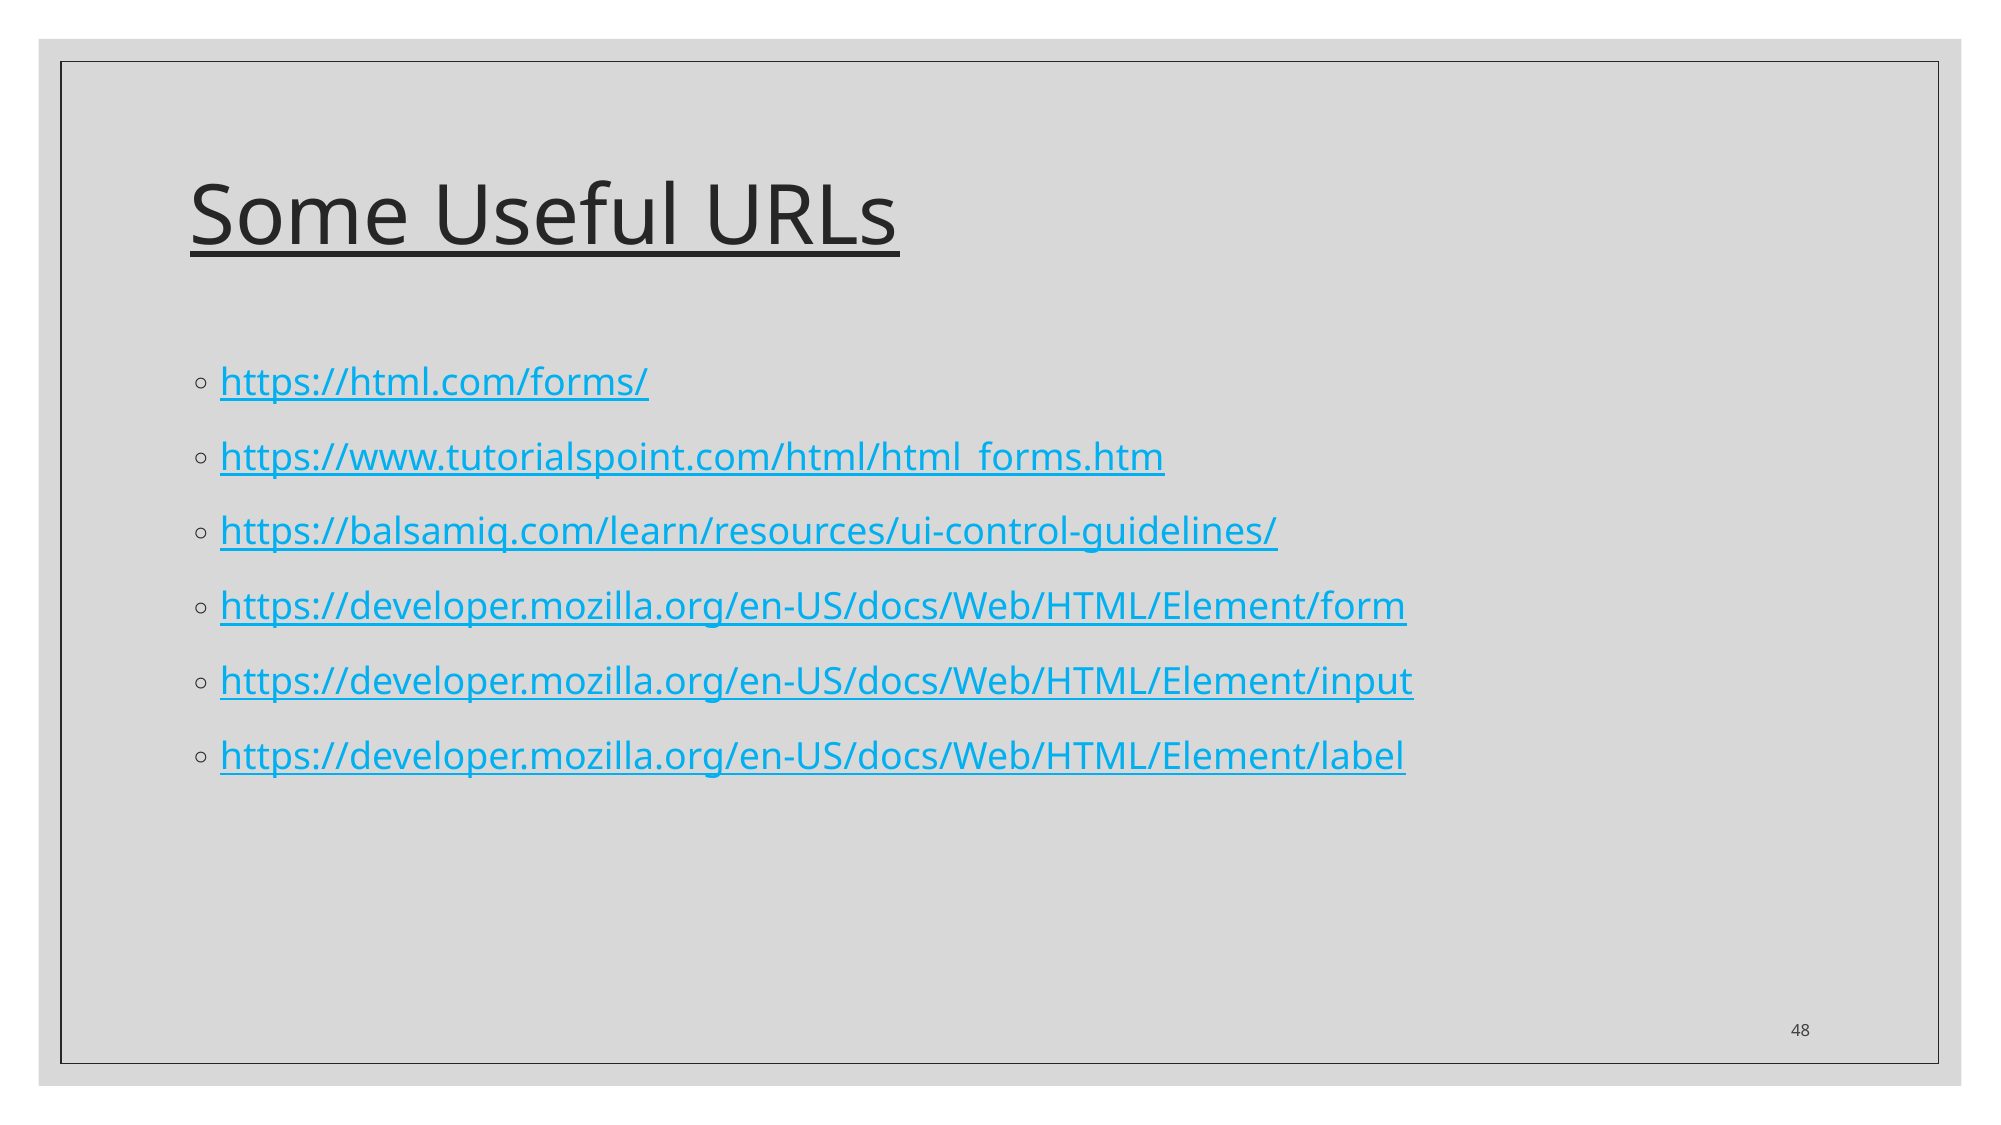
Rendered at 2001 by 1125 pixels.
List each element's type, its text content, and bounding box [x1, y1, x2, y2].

slide_number 48 [1687, 990, 1825, 1050]
list https://html.com/forms/ https://www.tutorialspoint.com/html/html_forms.htm https://balsamiq.com/learn/resources/ui-control-guidelines/ https://developer.mozilla.org/en-US/docs/Web/HTML/Element/form https://developer.mozilla.org/en-US/docs/Web/HTML/Element/input https://developer.mozilla.org/en-US/docs/Web/HTML/Element/label [174, 345, 1825, 977]
title Some Useful URLs [174, 105, 1825, 331]
